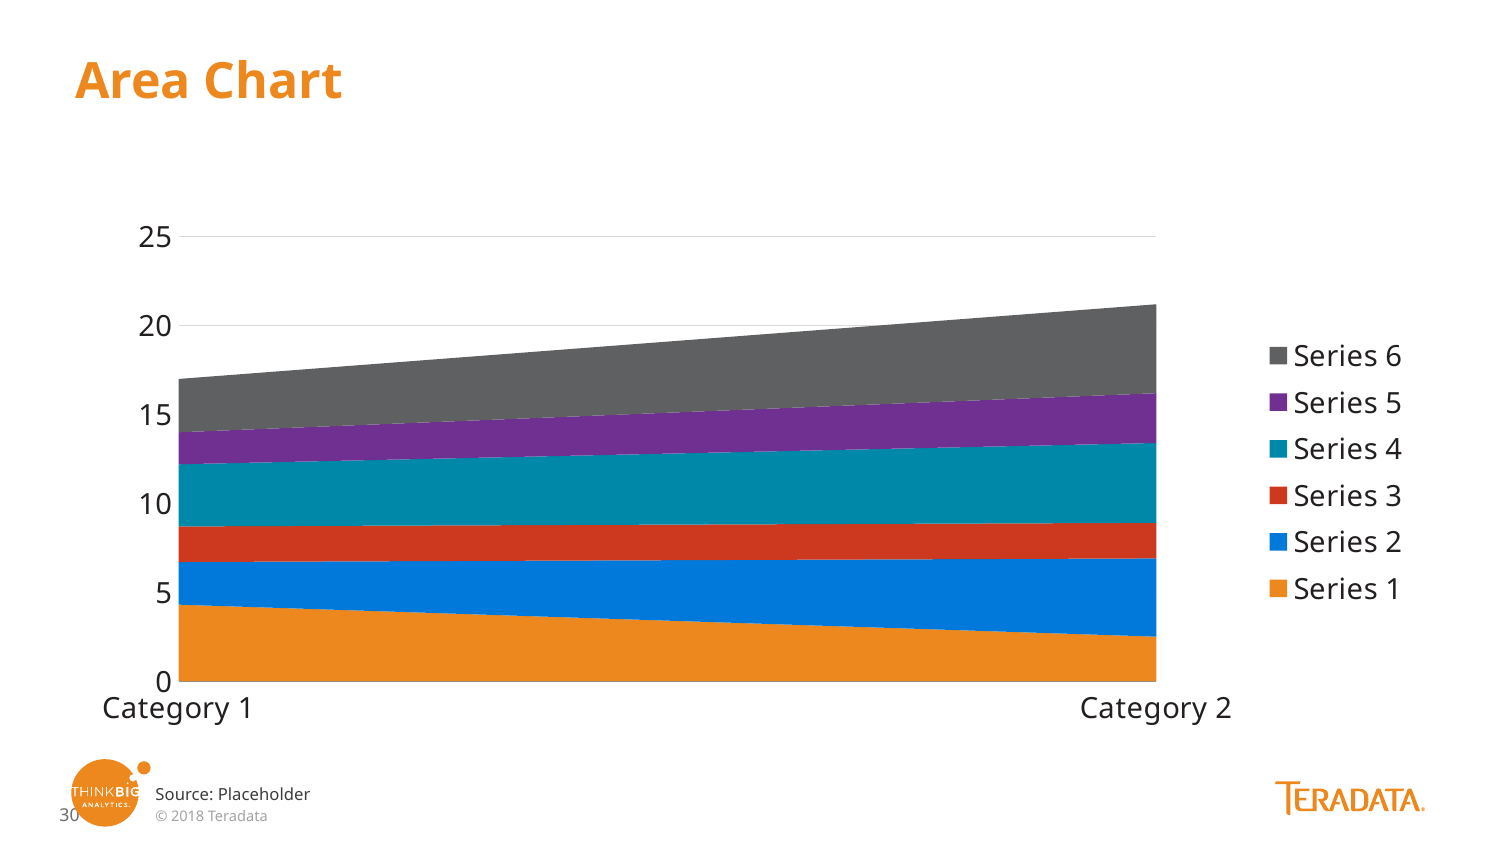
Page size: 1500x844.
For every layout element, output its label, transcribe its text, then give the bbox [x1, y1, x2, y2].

text_box Source: Placeholder [155, 783, 1188, 804]
title Area Chart [75, 52, 1425, 168]
chart [74, 205, 1426, 739]
slide_number © 2018 Teradata [155, 806, 432, 825]
